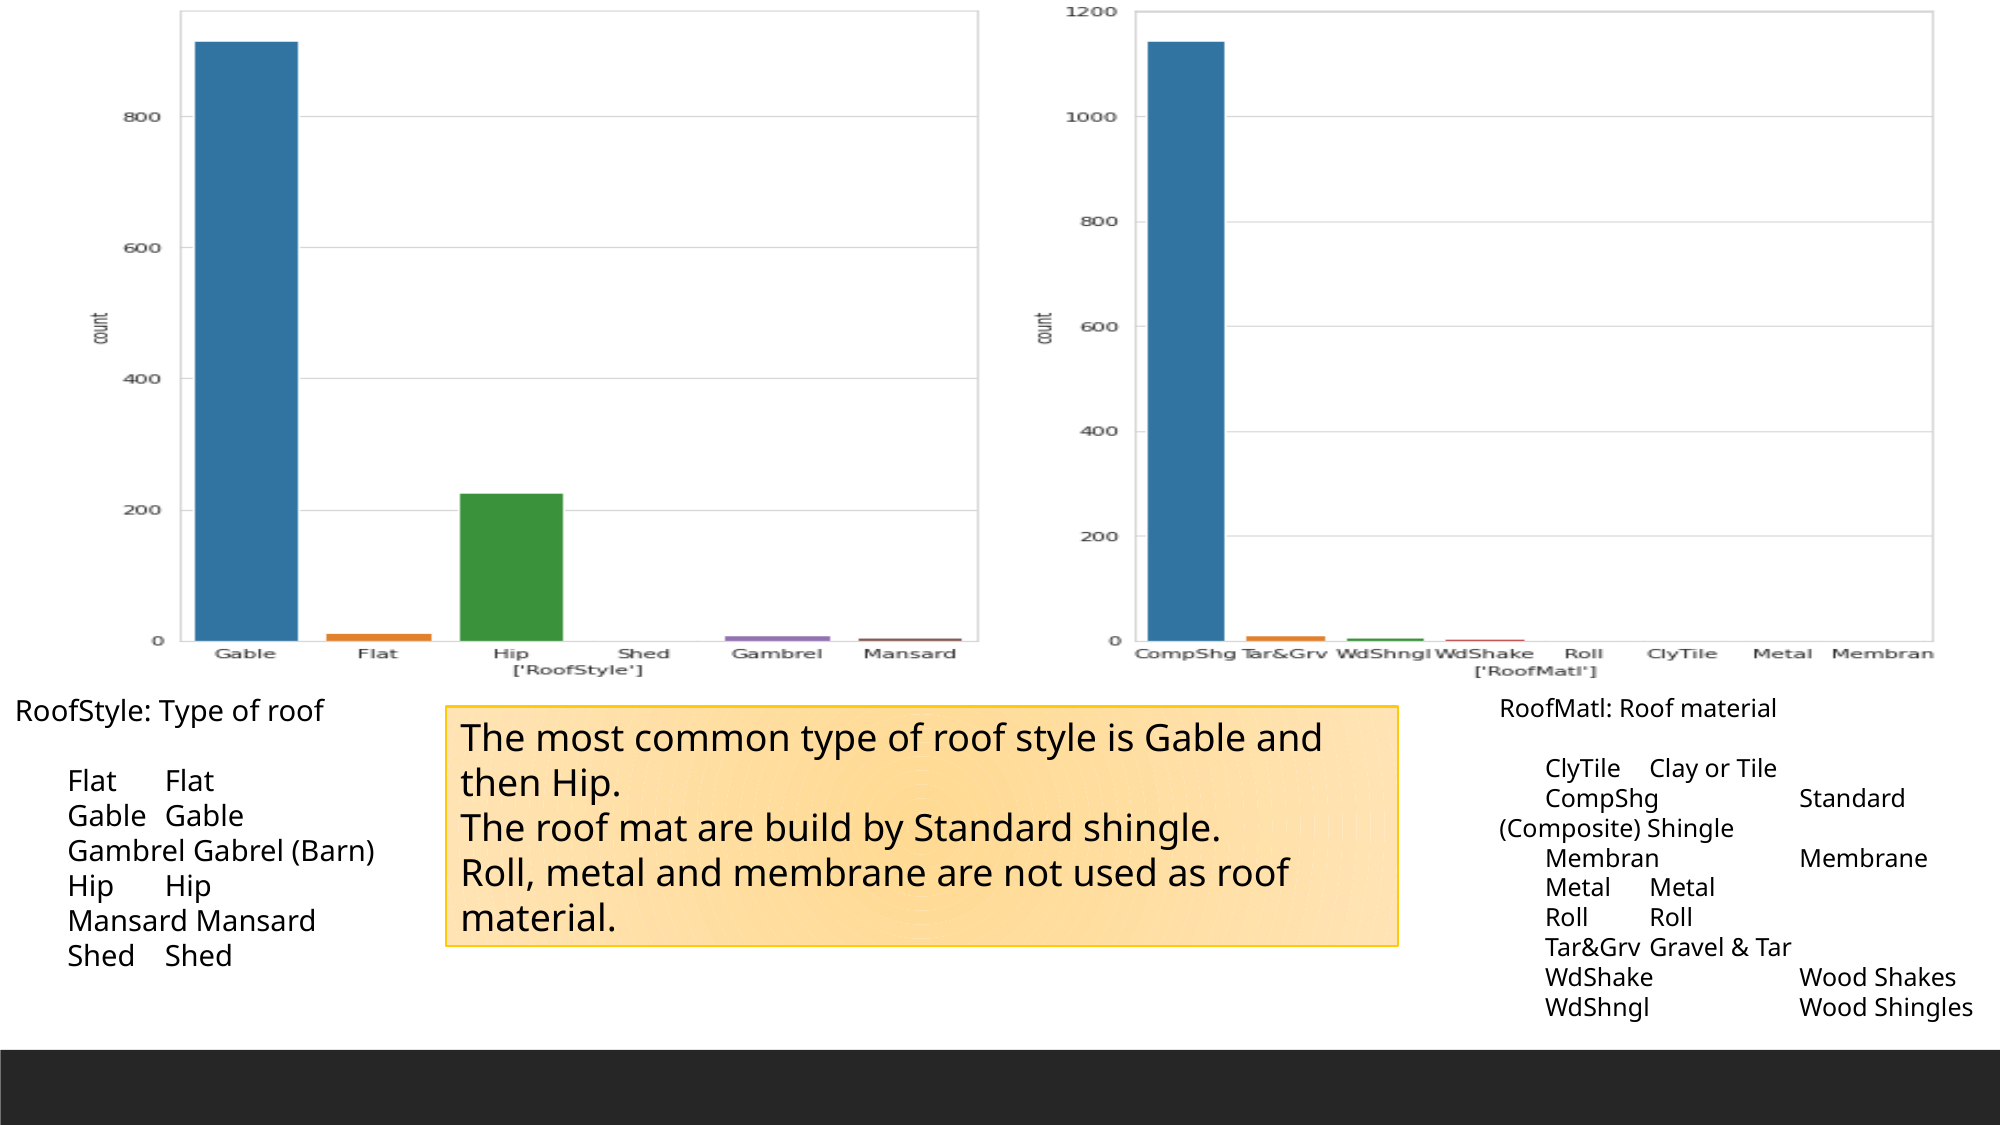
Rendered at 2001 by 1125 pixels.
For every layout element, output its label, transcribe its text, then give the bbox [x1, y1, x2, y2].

picture [55, 0, 1951, 686]
text_box RoofMatl: Roof material ClyTile Clay or Tile CompShg Standard (Composite) Shingle Membran Membrane Metal Metal Roll Roll Tar&Grv Gravel & Tar WdShake Wood Shakes WdShngl Wood Shingles [1484, 684, 2000, 1029]
text_box The most common type of roof style is Gable and then Hip. The roof mat are build by Standard shingle. Roll, metal and membrane are not used as roof material. [445, 705, 1399, 947]
text_box RoofStyle: Type of roof Flat Flat Gable Gable Gambrel Gabrel (Barn) Hip Hip Mansard Mansard Shed Shed [0, 684, 490, 980]
